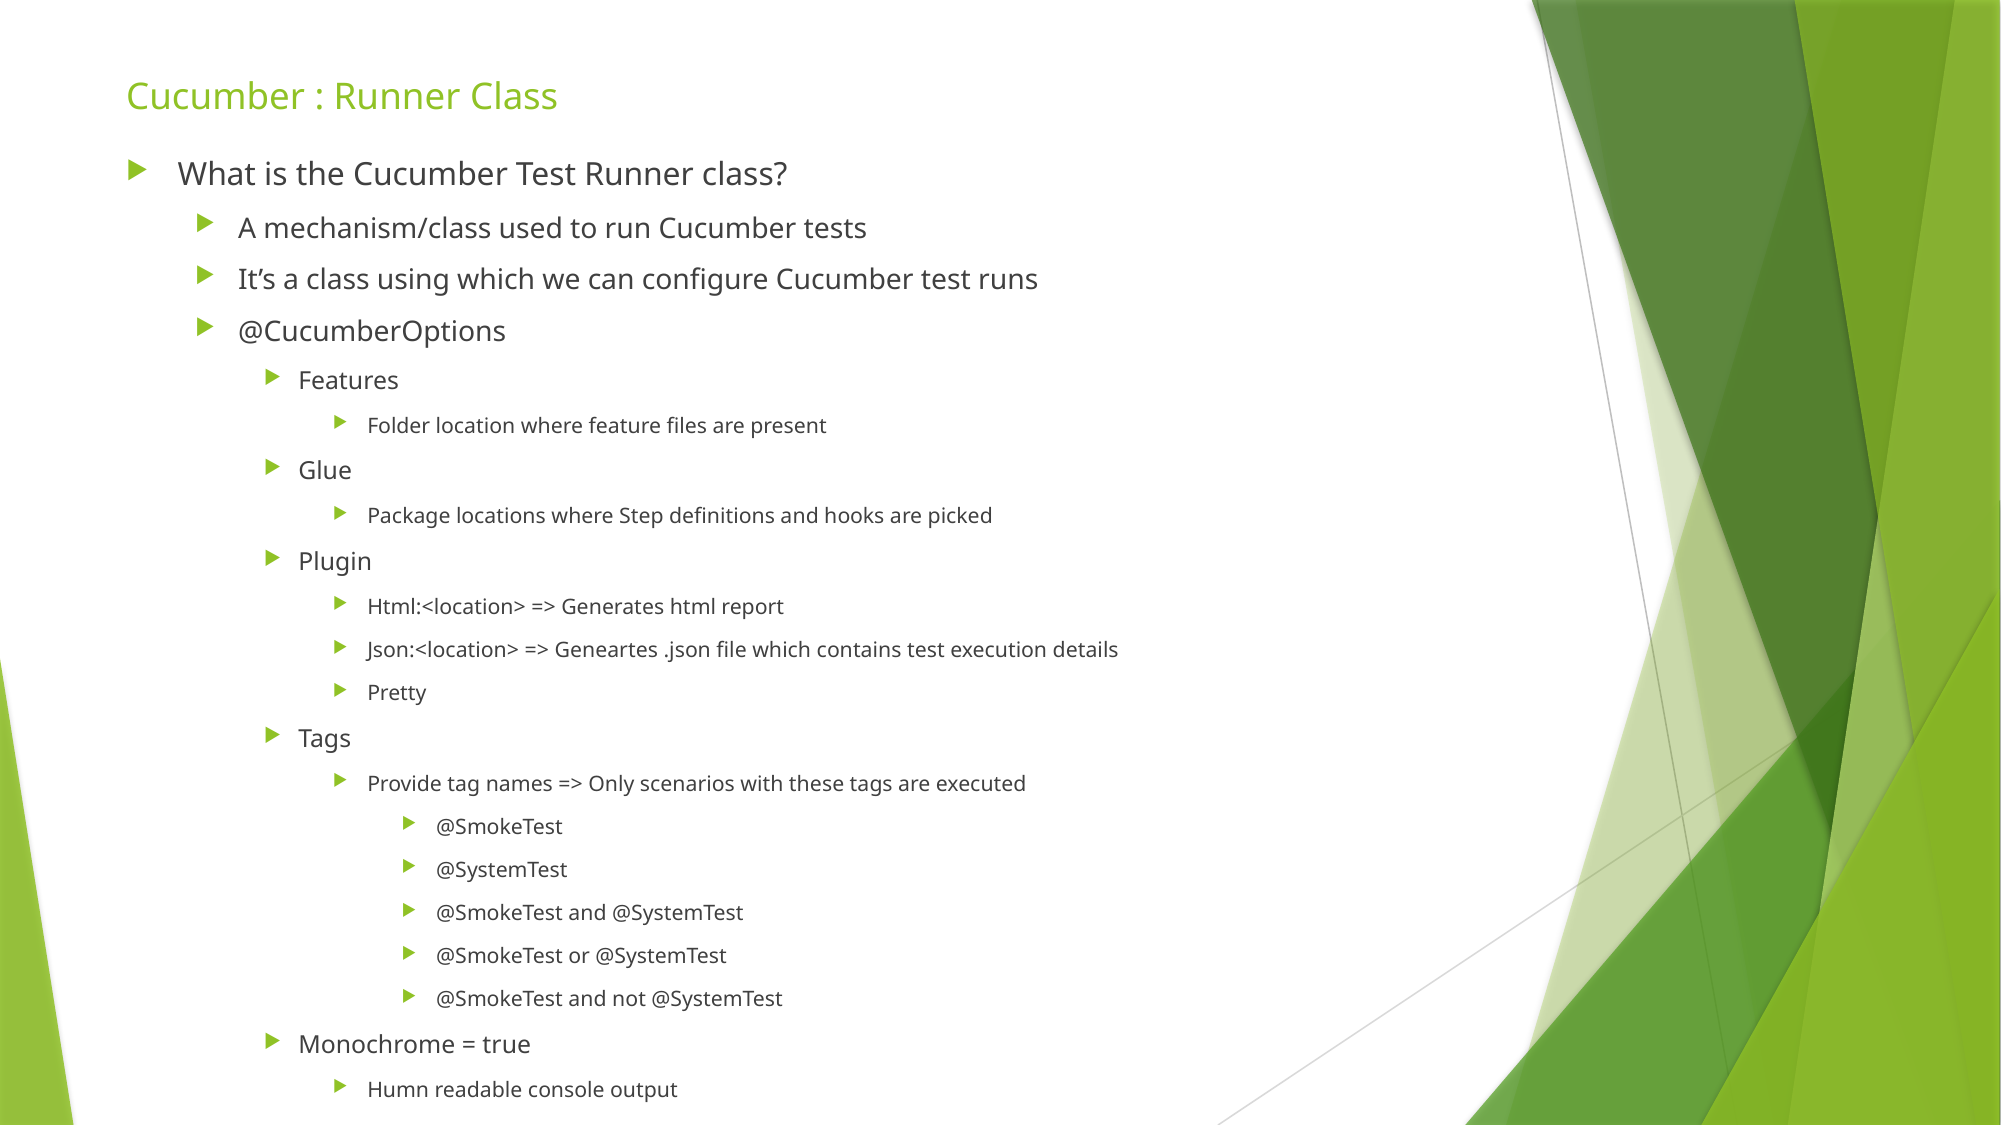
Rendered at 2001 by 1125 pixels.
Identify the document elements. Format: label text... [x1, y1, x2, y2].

list What is the Cucumber Test Runner class? A mechanism/class used to run Cucumber tests It’s a class using which we can configure Cucumber test runs @CucumberOptions Features Folder location where feature files are present Glue Package locations where Step definitions and hooks are picked Plugin Html:<location> => Generates html report Json:<location> => Geneartes .json file which contains test execution details Pretty Tags Provide tag names => Only scenarios with these tags are executed @SmokeTest @SystemTest @SmokeTest and @SystemTest @SmokeTest or @SystemTest @SmokeTest and not @SystemTest Monochrome = true Humn readable console output [111, 146, 1522, 1110]
title Cucumber : Runner Class [111, 65, 1522, 125]
